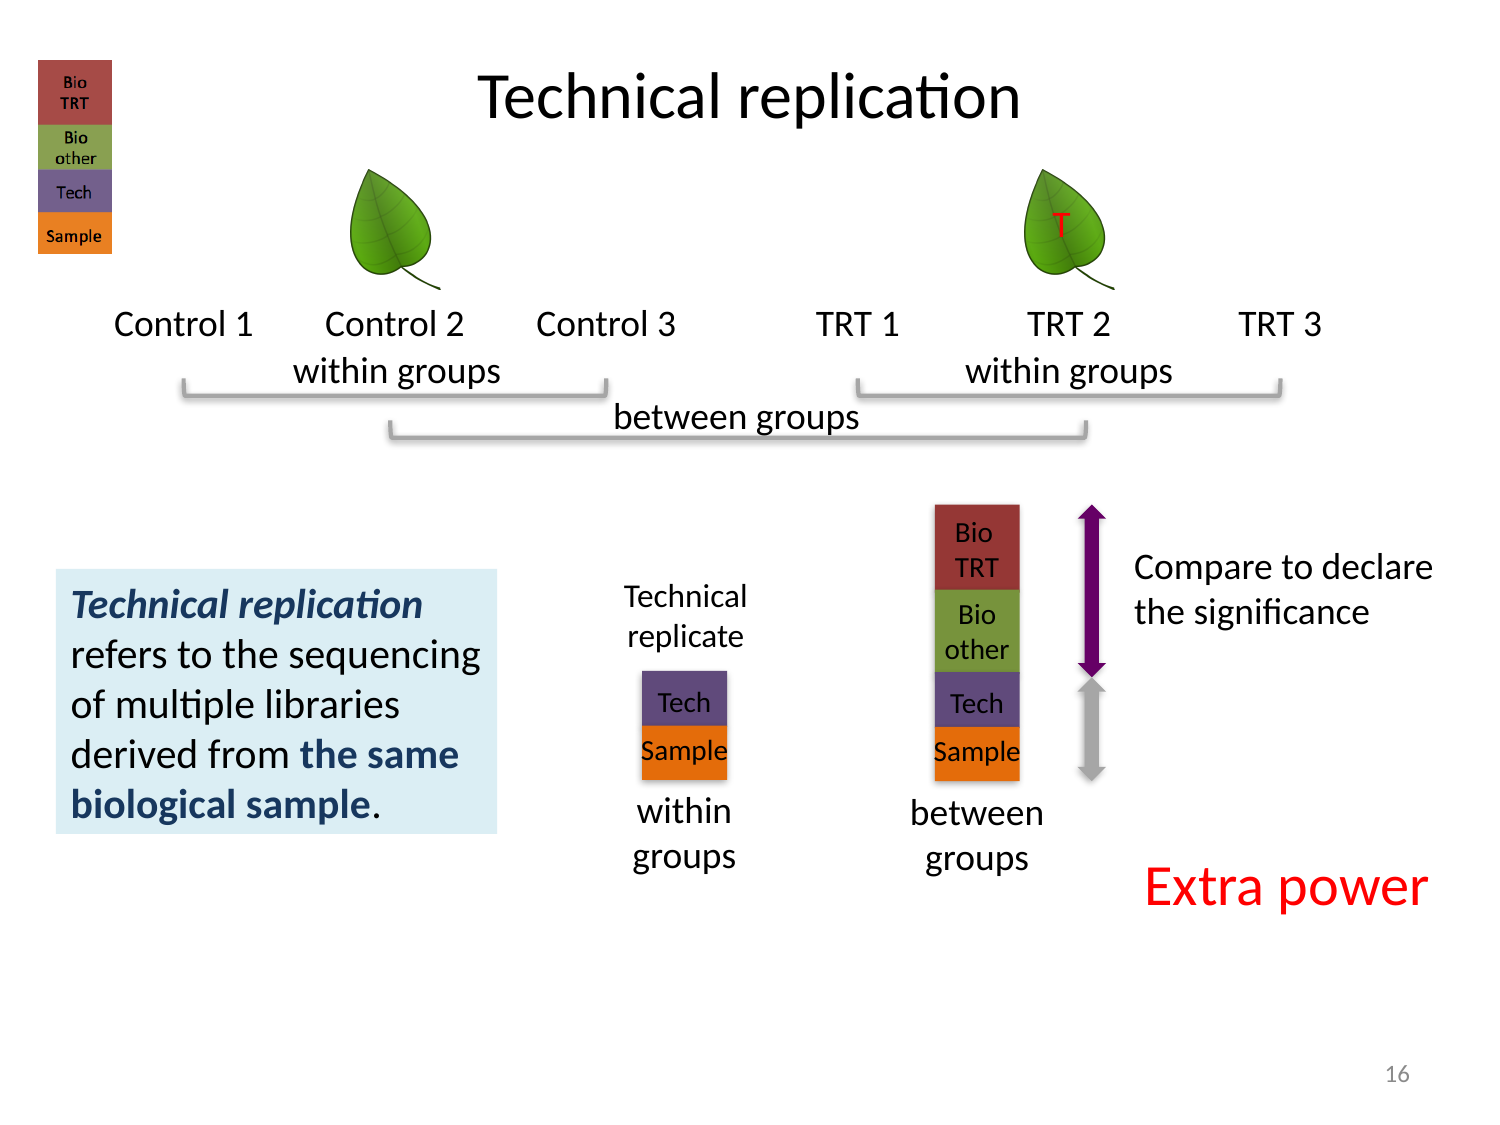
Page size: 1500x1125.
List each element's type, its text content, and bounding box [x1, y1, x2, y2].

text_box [886, 504, 1068, 888]
picture [38, 60, 112, 254]
slide_number 16 [1074, 1042, 1425, 1103]
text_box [97, 169, 1339, 446]
title Technical replication [75, 45, 1425, 141]
text_box Extra power [1129, 839, 1445, 925]
text_box Technical replication refers to the sequencing of multiple libraries derived from the same biological sample. [55, 568, 498, 834]
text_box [606, 566, 766, 885]
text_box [1077, 504, 1463, 782]
